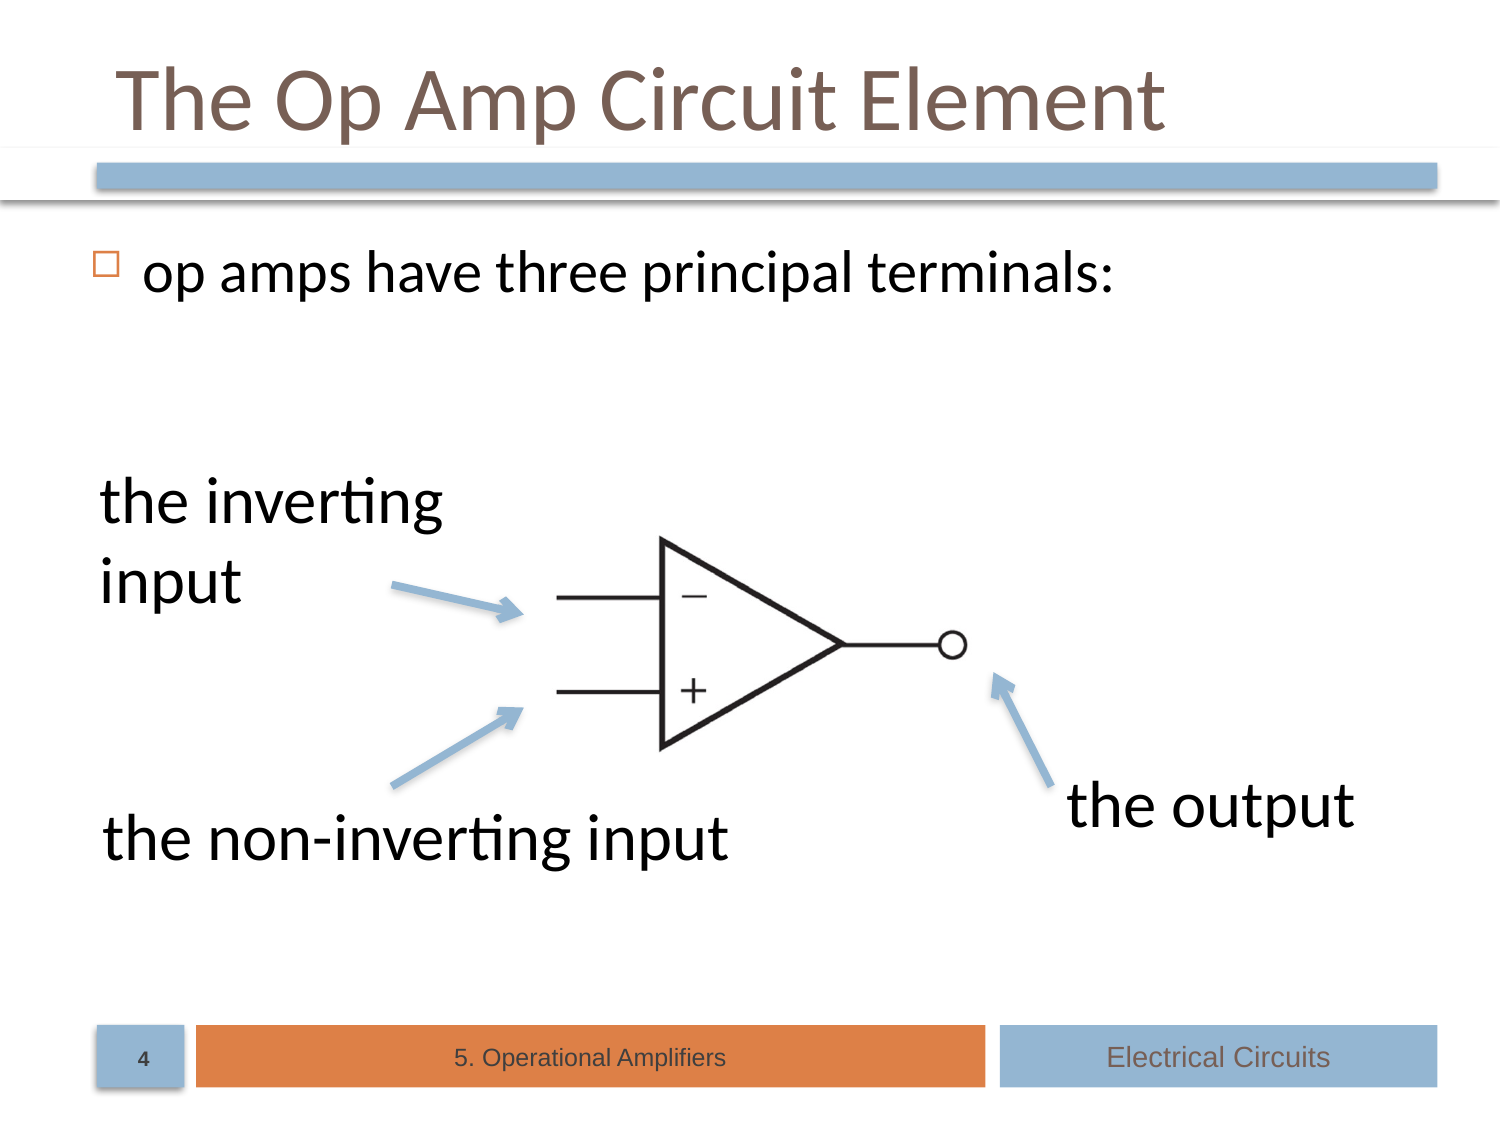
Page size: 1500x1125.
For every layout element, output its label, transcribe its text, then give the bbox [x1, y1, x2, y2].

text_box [964, 700, 1080, 759]
text_box the inverting input [85, 449, 471, 625]
slide_number 4 [99, 1038, 188, 1079]
footer 5. Operational Amplifiers [196, 1025, 986, 1088]
title The Op Amp Circuit Element [100, 37, 1438, 150]
picture [498, 472, 1023, 787]
text_box the output [1051, 753, 1463, 848]
list op amps have three principal terminals: [75, 224, 1425, 417]
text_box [391, 584, 525, 615]
slide_number Electrical Circuits [999, 1025, 1438, 1088]
text_box the non-inverting input [87, 786, 859, 882]
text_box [391, 707, 525, 787]
